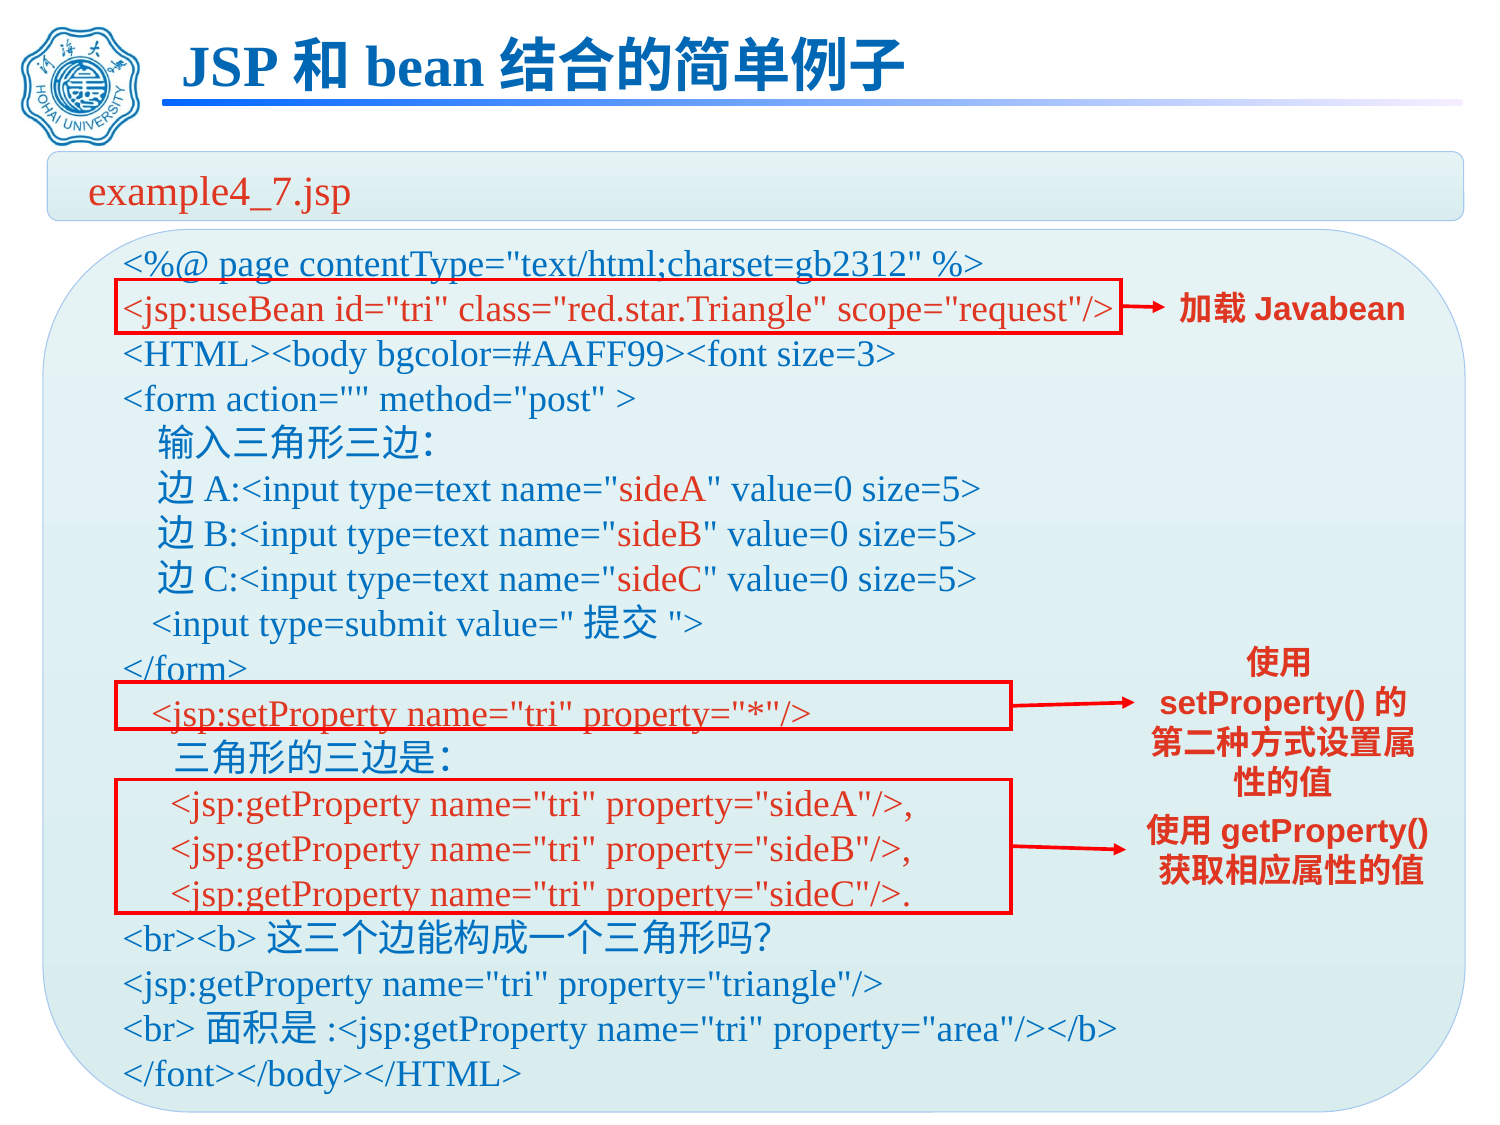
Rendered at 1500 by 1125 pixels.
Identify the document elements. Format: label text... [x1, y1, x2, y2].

text_box [162, 99, 1463, 106]
text_box JSP和bean结合的简单例子 [159, 20, 1152, 105]
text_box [42, 151, 1466, 1113]
picture [0, 0, 159, 169]
